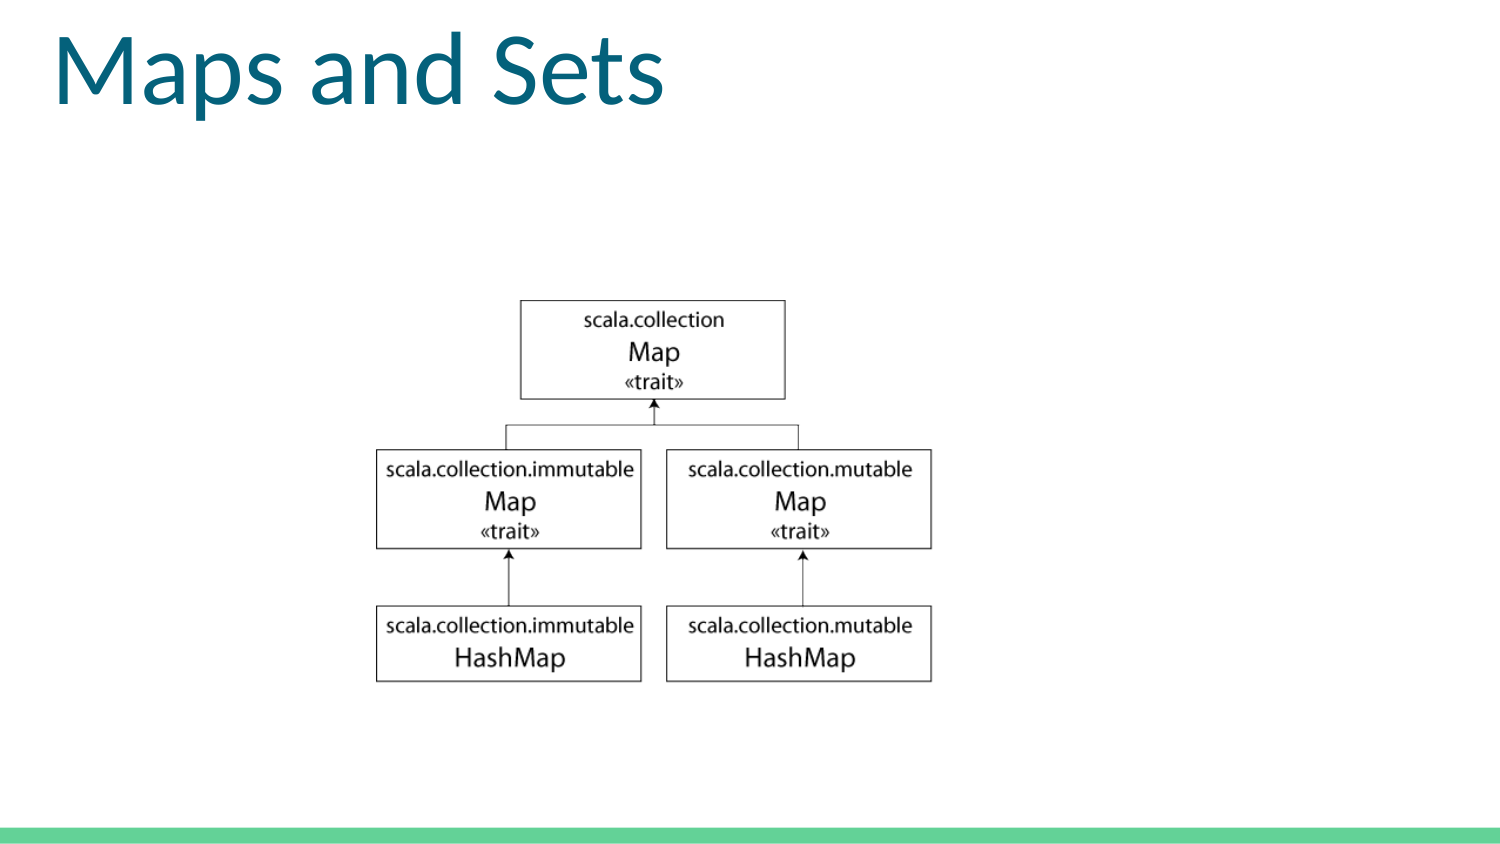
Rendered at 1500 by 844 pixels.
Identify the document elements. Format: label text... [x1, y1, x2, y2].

picture [369, 299, 941, 717]
title Maps and Sets [51, 54, 1449, 126]
